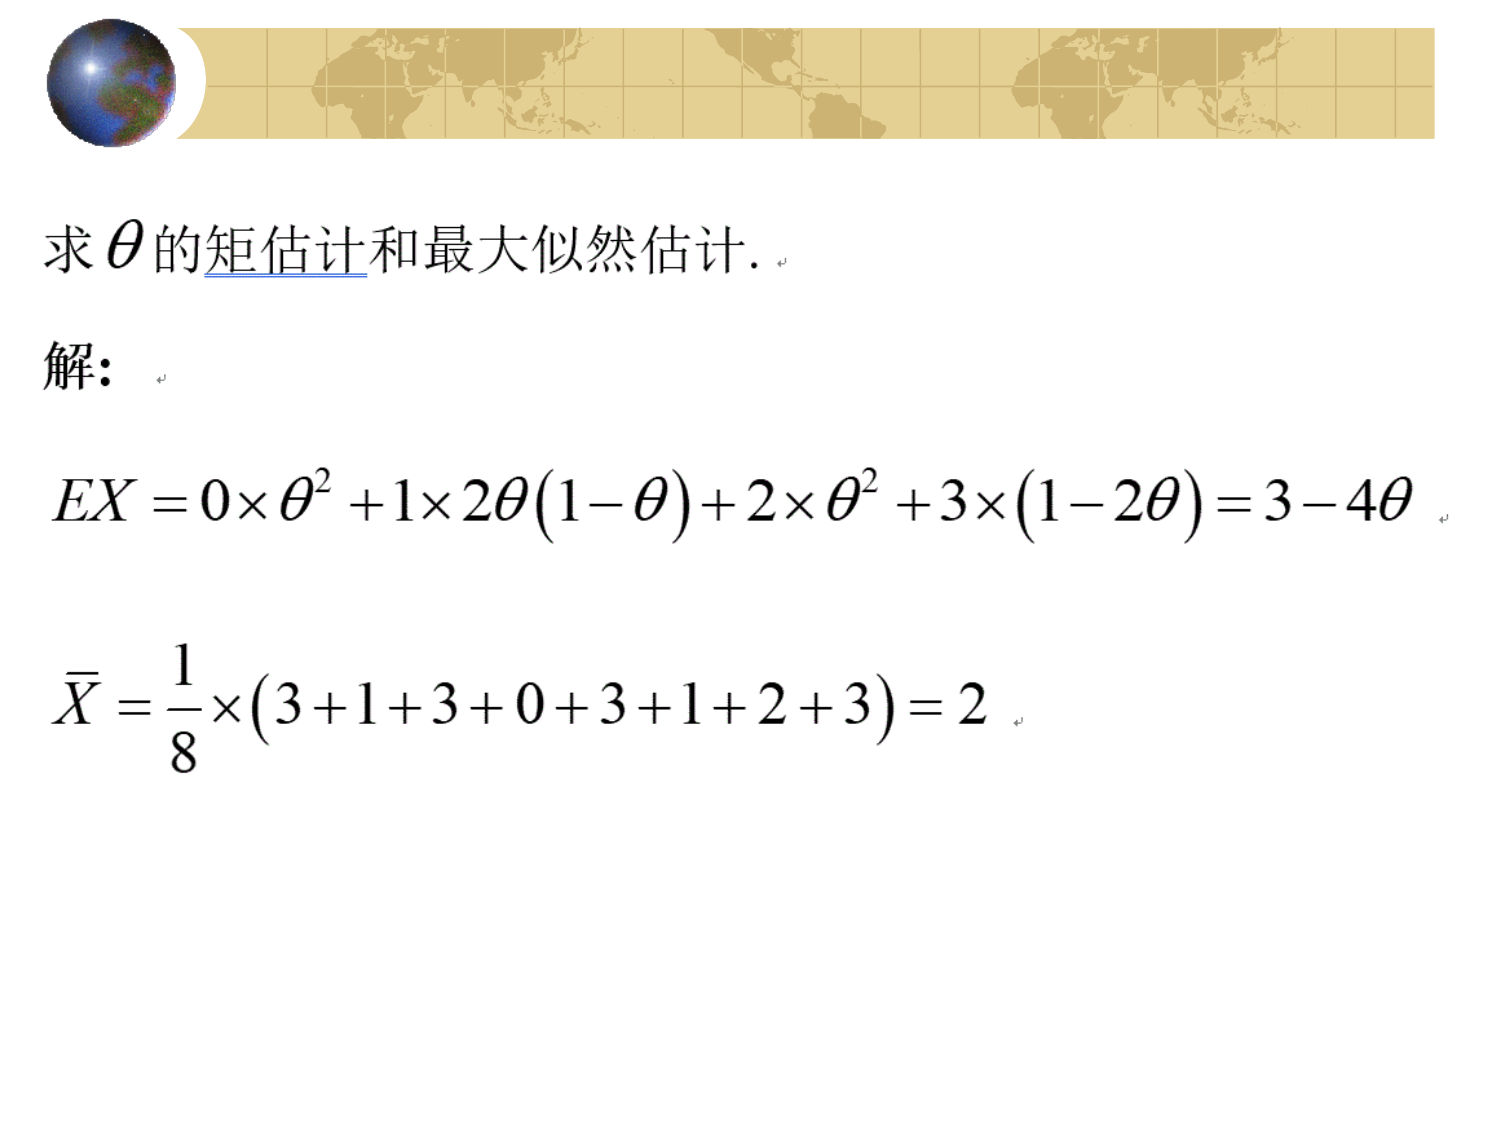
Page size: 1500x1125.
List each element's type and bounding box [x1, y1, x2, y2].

picture [42, 14, 190, 151]
picture [17, 195, 1500, 808]
